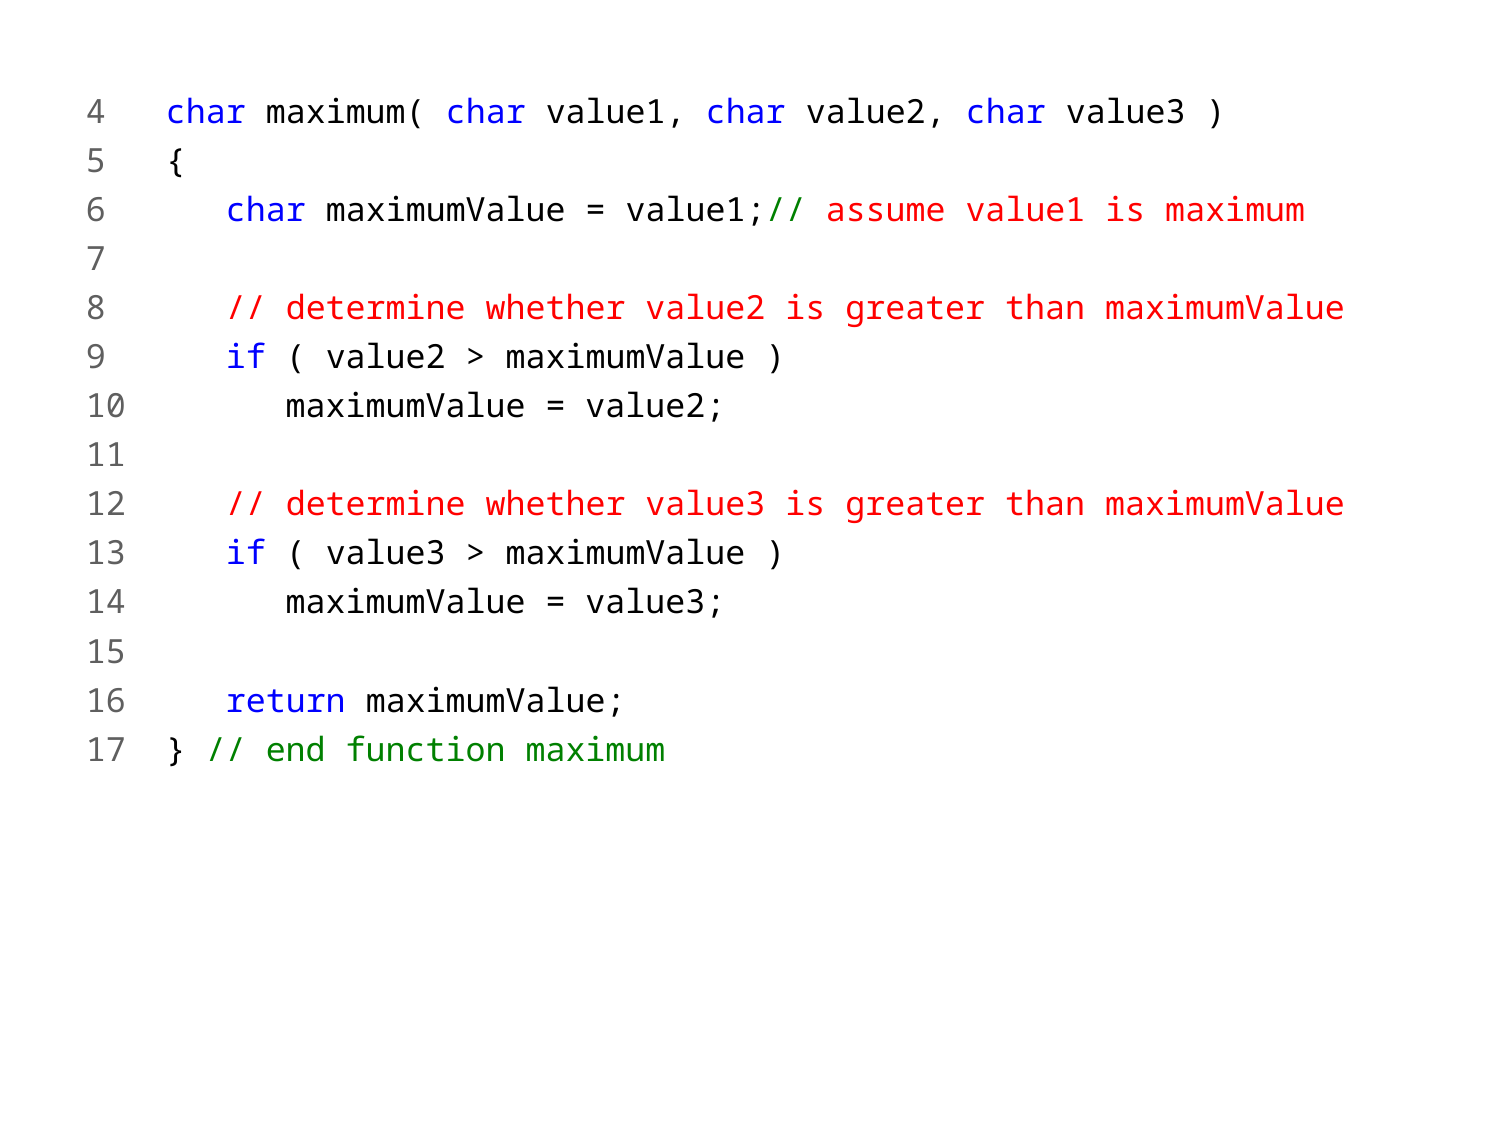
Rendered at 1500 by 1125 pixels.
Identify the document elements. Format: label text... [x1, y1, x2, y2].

subtitle 4 char maximum( char value1, char value2, char value3 ) 5 { 6 char maximumValue = value1;// assume value1 is maximum 7 8 // determine whether value2 is greater than maximumValue 9 if ( value2 > maximumValue ) 10 maximumValue = value2; 11 12 // determine whether value3 is greater than maximumValue 13 if ( value3 > maximumValue ) 14 maximumValue = value3; 15 16 return maximumValue; 17 } // end function maximum [70, 89, 1371, 918]
